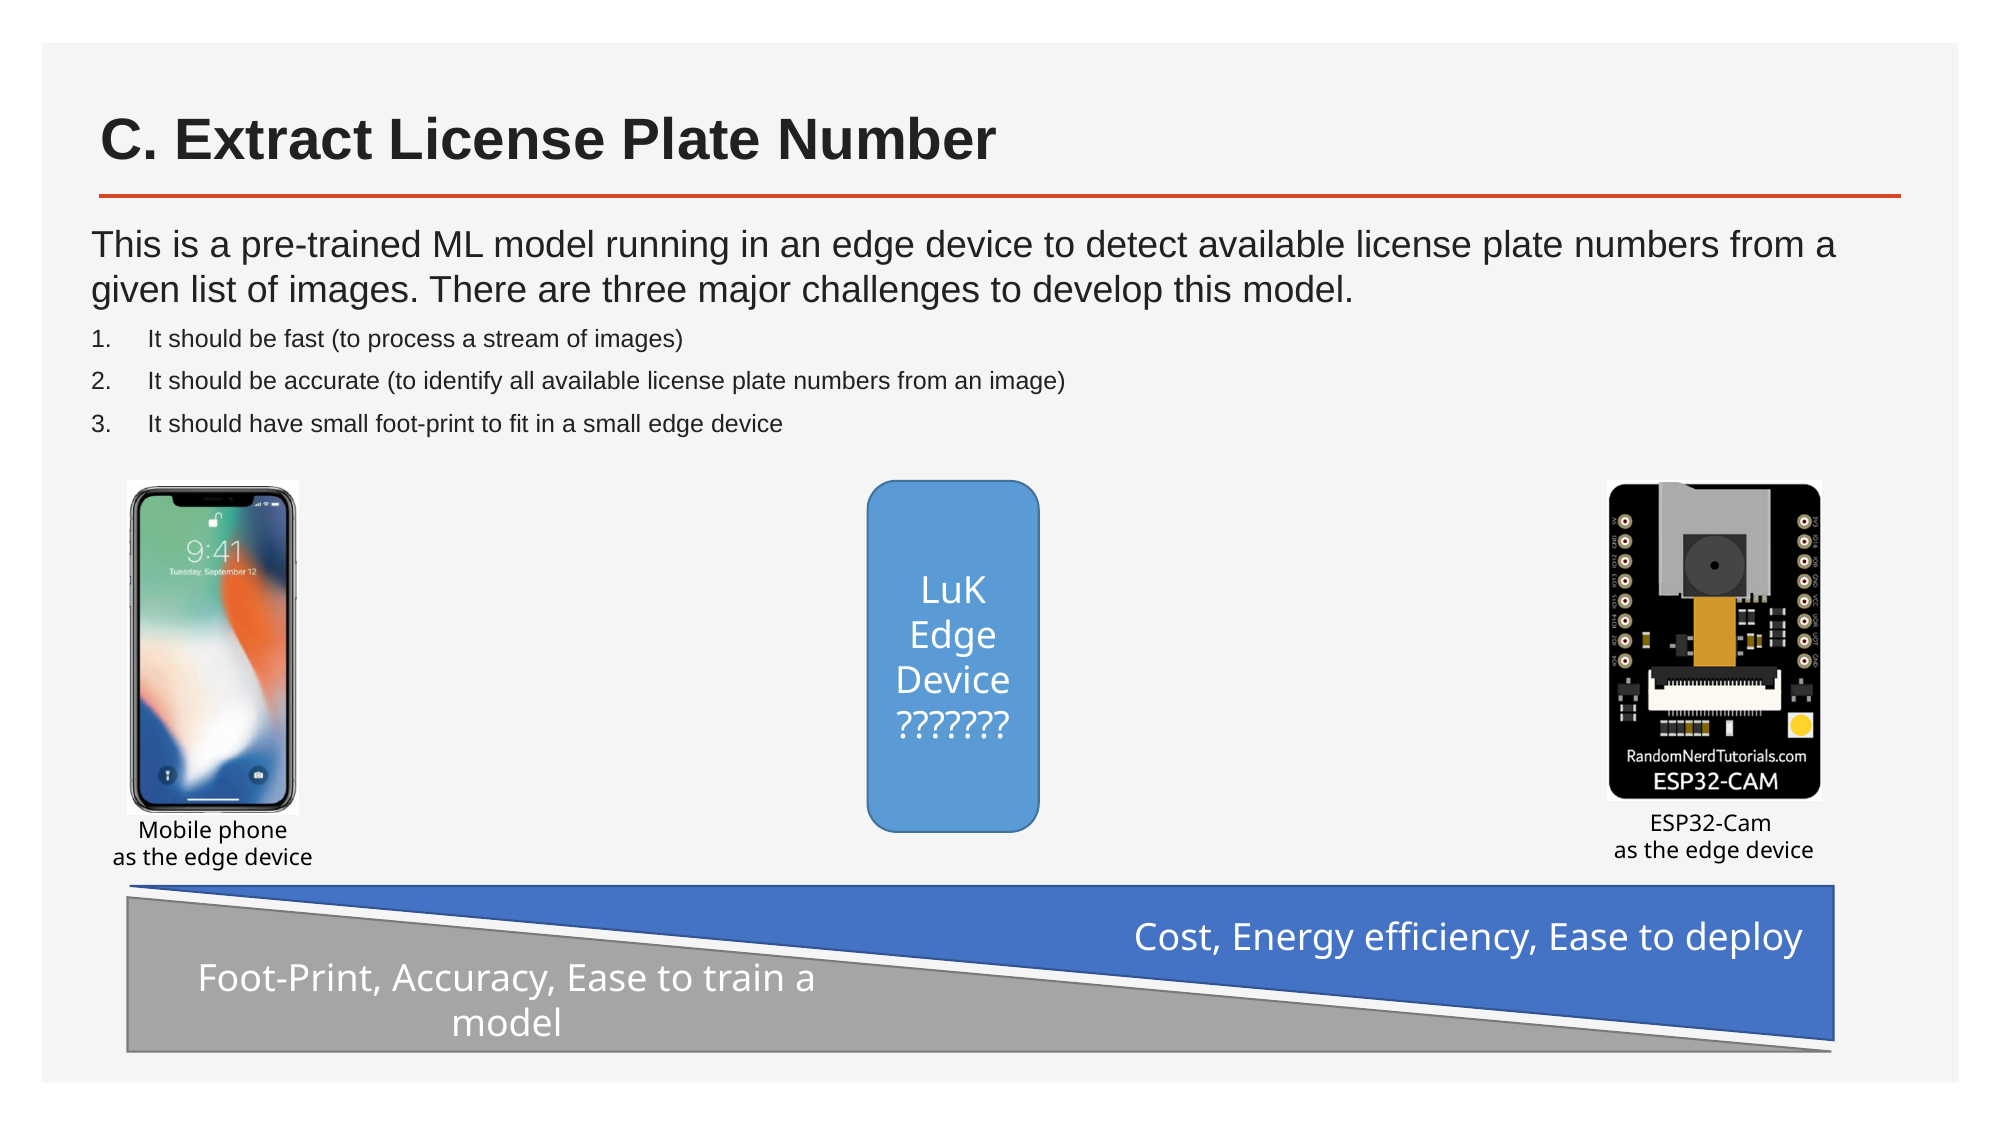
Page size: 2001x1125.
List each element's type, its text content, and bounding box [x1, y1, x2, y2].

text_box This is a pre-trained ML model running in an edge device to detect available license plate numbers from a given list of images. There are three major challenges to develop this model. It should be fast (to process a stream of images) It should be accurate (to identify all available license plate numbers from an image) It should have small foot-print to fit in a small edge device [76, 212, 1924, 445]
title C. Extract License Plate Number [85, 73, 1214, 179]
text_box Cost, Energy efficiency, Ease to deploy [1084, 896, 1853, 975]
text_box Foot-Print, Accuracy, Ease to train a model [122, 960, 891, 1039]
text_box [1102, 975, 1835, 1042]
text_box ESP32-Cam as the edge device [1596, 796, 1832, 875]
text_box LuK Edge Device ??????? [866, 479, 1040, 833]
text_box [126, 965, 1832, 1053]
text_box [126, 896, 833, 960]
picture [127, 480, 299, 816]
text_box [129, 884, 1835, 974]
picture [1607, 480, 1822, 801]
text_box Mobile phone as the edge device [95, 803, 331, 883]
